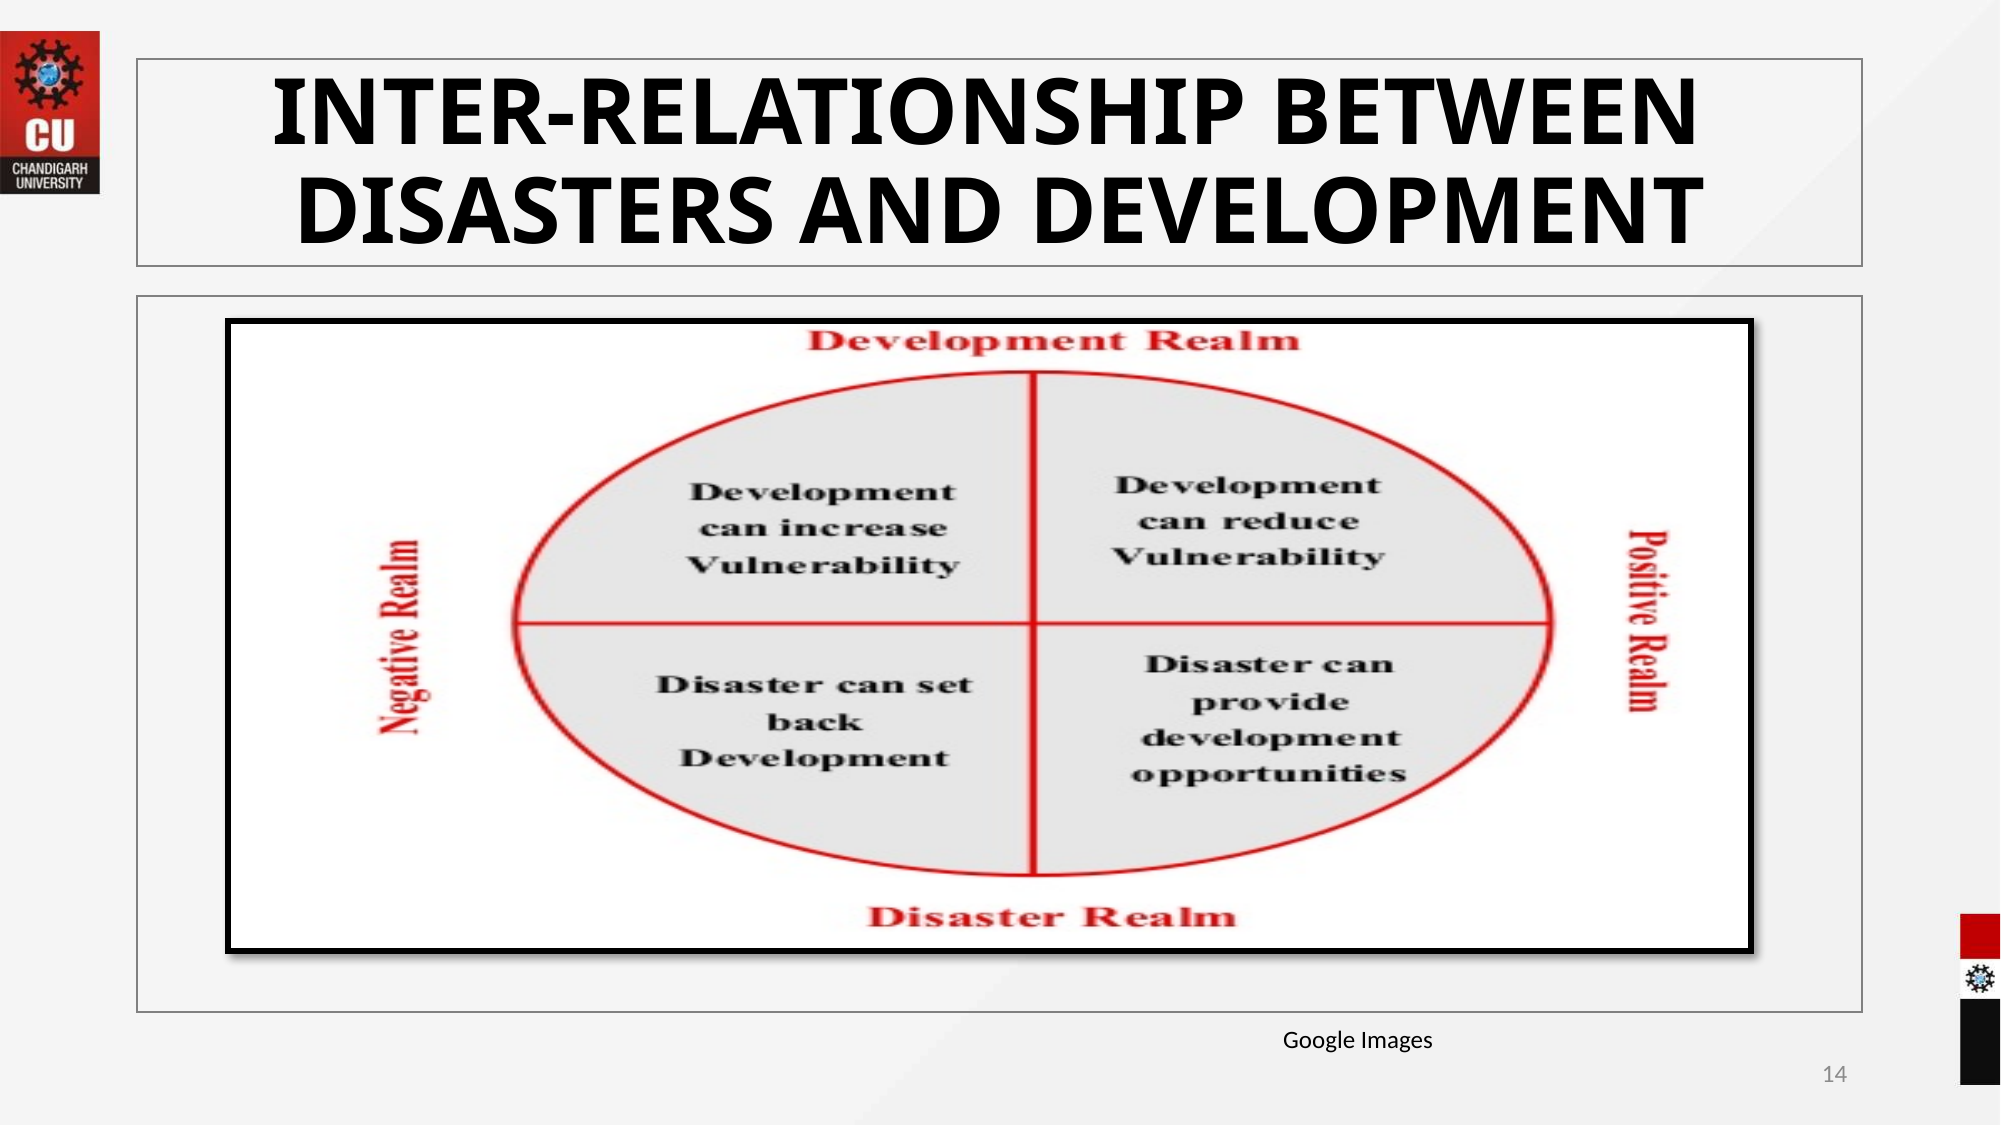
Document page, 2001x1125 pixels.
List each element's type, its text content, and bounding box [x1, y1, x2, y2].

text_box [136, 58, 1863, 267]
picture [0, 0, 2001, 1125]
text_box [136, 295, 1863, 1013]
slide_number 14 [1412, 1042, 1863, 1103]
text_box Google Images [1268, 1016, 1616, 1062]
